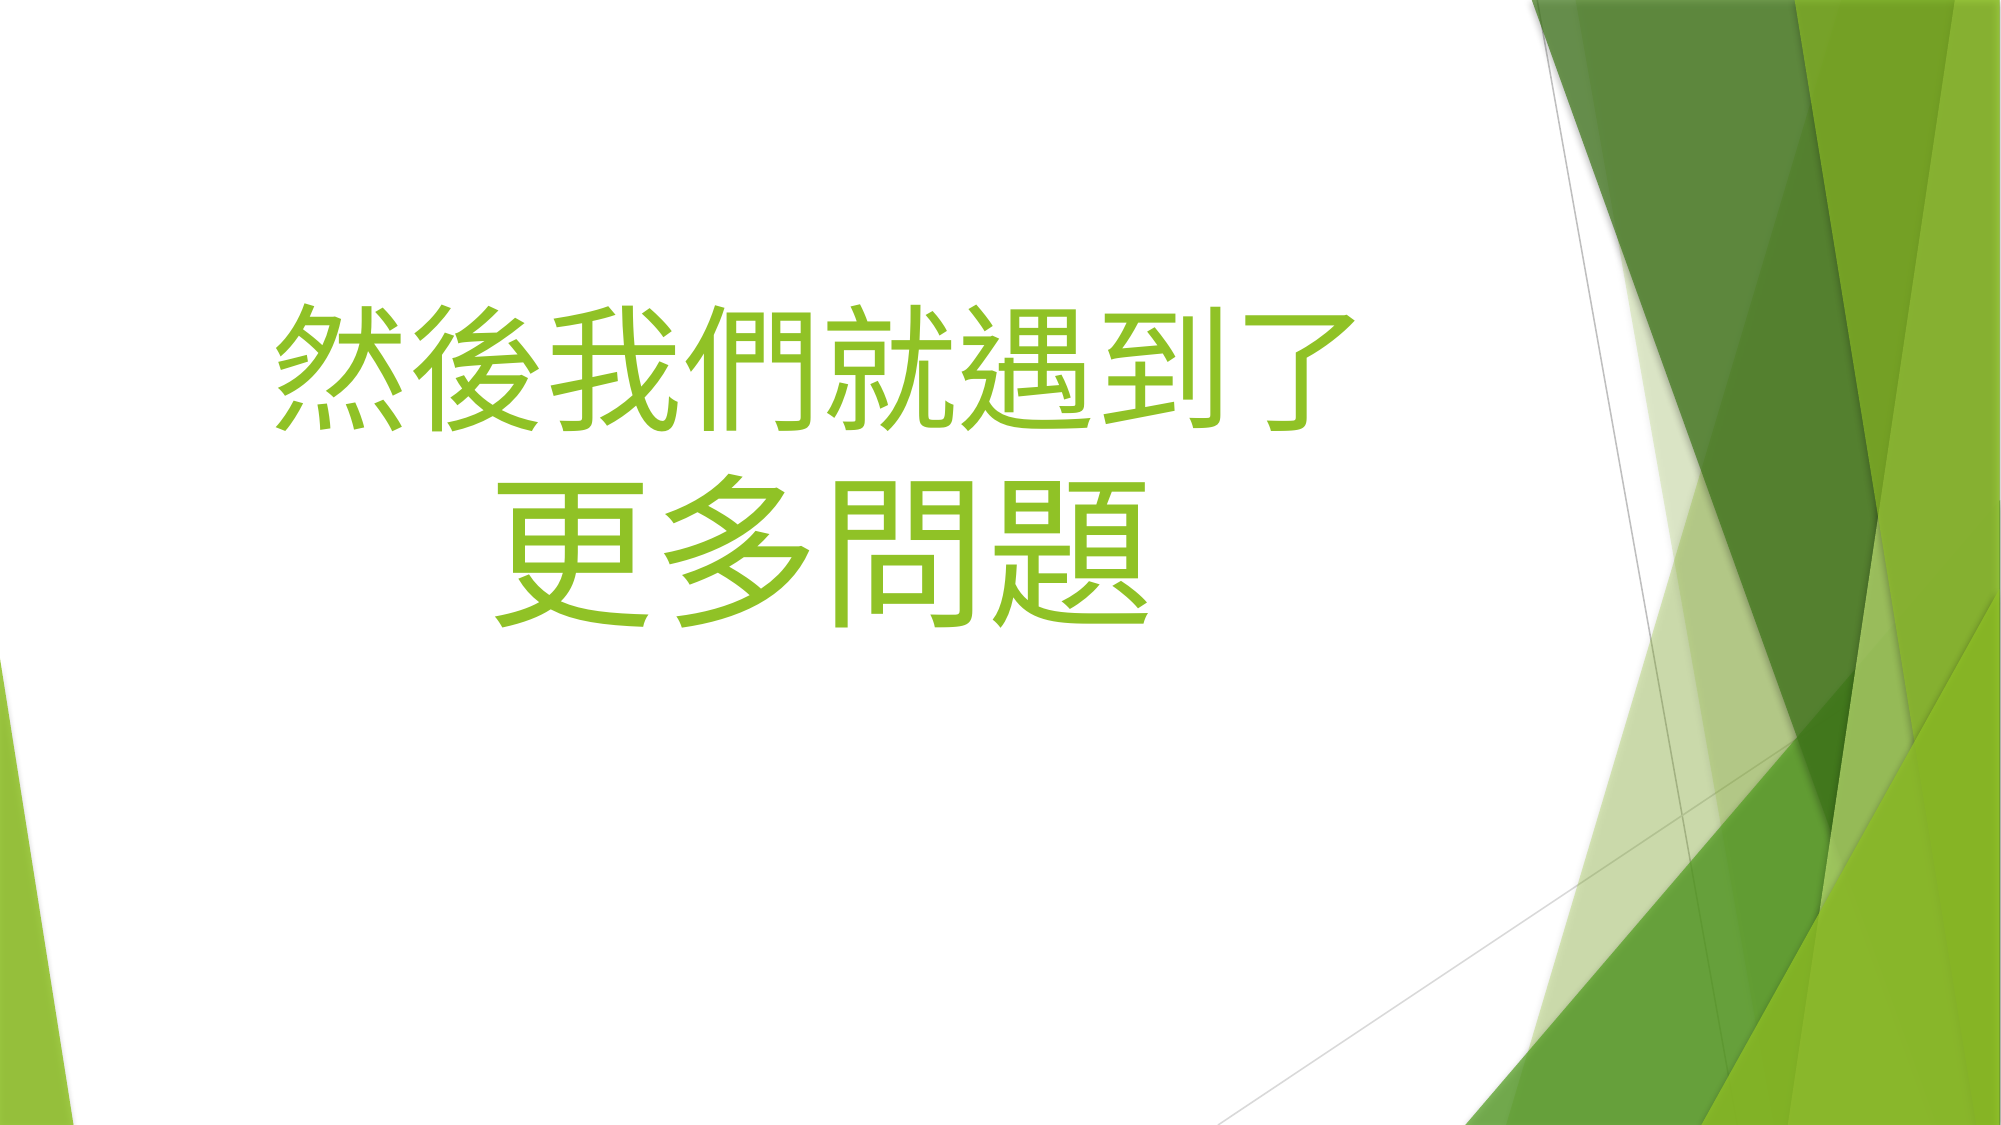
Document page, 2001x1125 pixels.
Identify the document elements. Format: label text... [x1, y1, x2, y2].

title 然後我們就遇到了 更多問題 [0, 275, 1679, 493]
